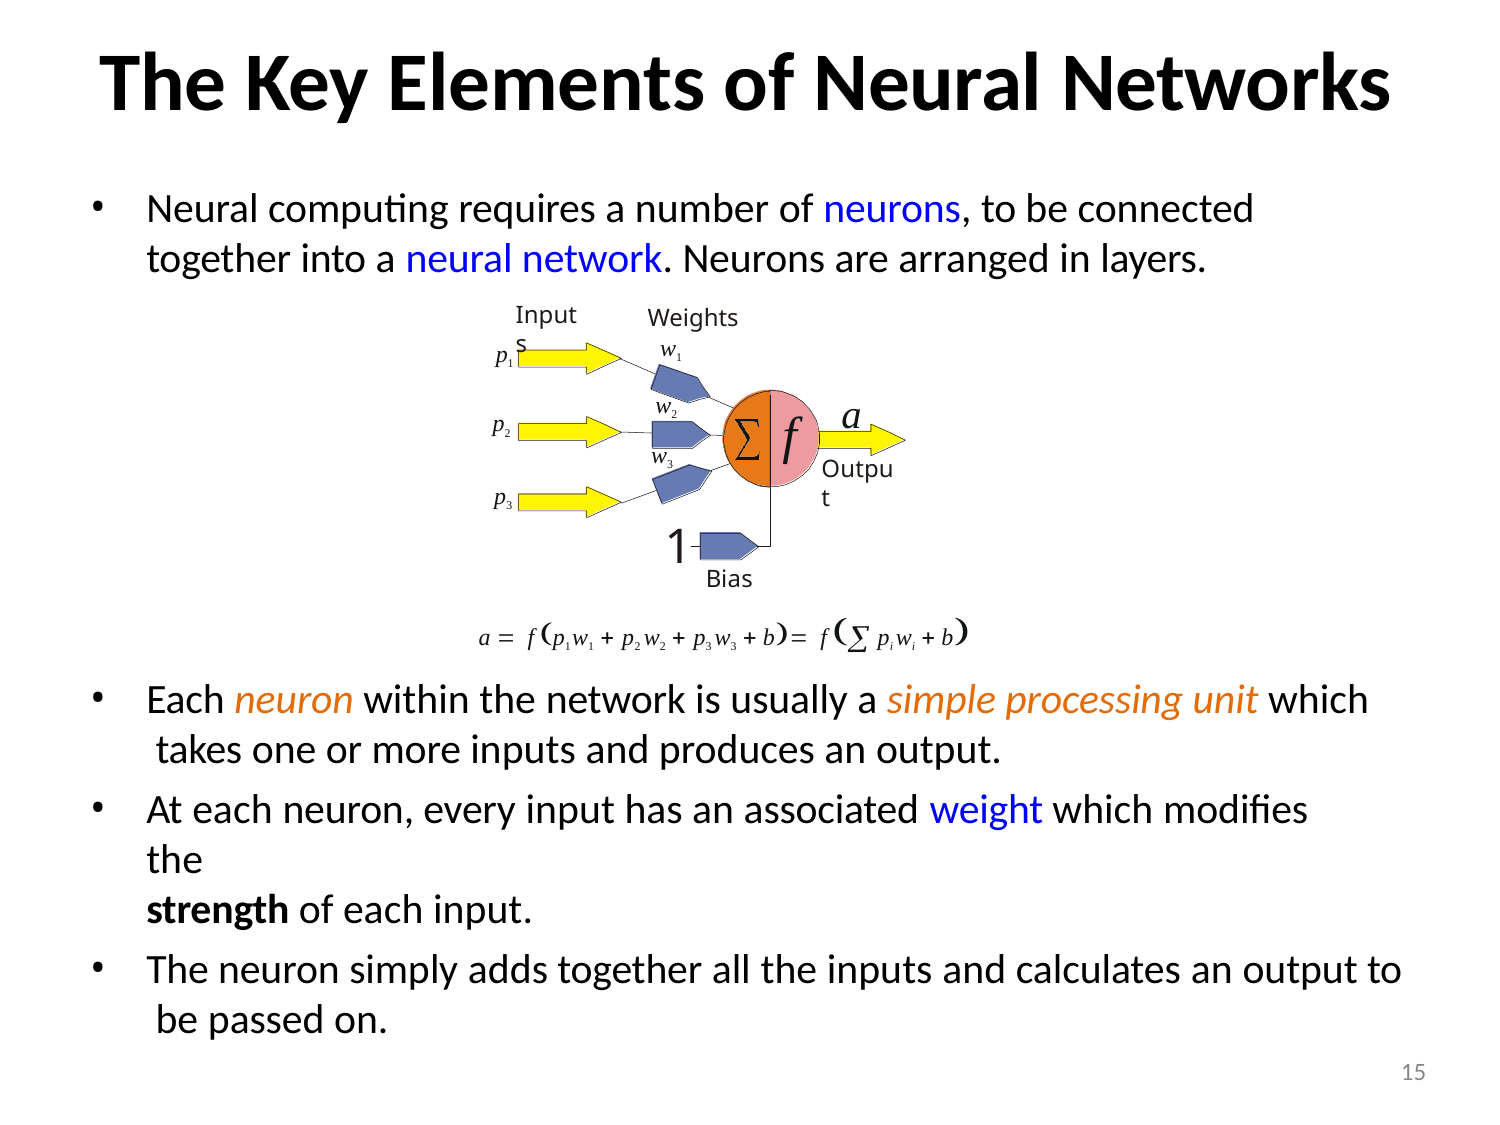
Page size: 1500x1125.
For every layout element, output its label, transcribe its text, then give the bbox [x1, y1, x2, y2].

text_box Neural computing requires a number of neurons, to be connected together into a neural network. Neurons are arranged in layers. [87, 178, 1262, 281]
text_box Weights w1 [641, 300, 742, 340]
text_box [517, 341, 906, 519]
text_box Inputs [513, 297, 584, 340]
text_box Bias [703, 569, 755, 574]
text_box 15 [1398, 1059, 1429, 1086]
text_box p3 [487, 478, 512, 512]
text_box a  f p1w1  p2 w2  p3 w3  b f  piwi  b Each neuron within the network is usually a simple processing unit which takes one or more inputs and produces an output. At each neuron, every input has an associated weight which modifies the strength of each input. The neuron simply adds together all the inputs and calculates an output to be passed on. [79, 574, 1418, 1042]
title The Key Elements of Neural Networks [97, 24, 1403, 215]
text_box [690, 390, 771, 561]
text_box p2 [486, 405, 512, 440]
text_box 1 [662, 527, 694, 573]
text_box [619, 357, 734, 505]
text_box p1 [489, 336, 521, 370]
